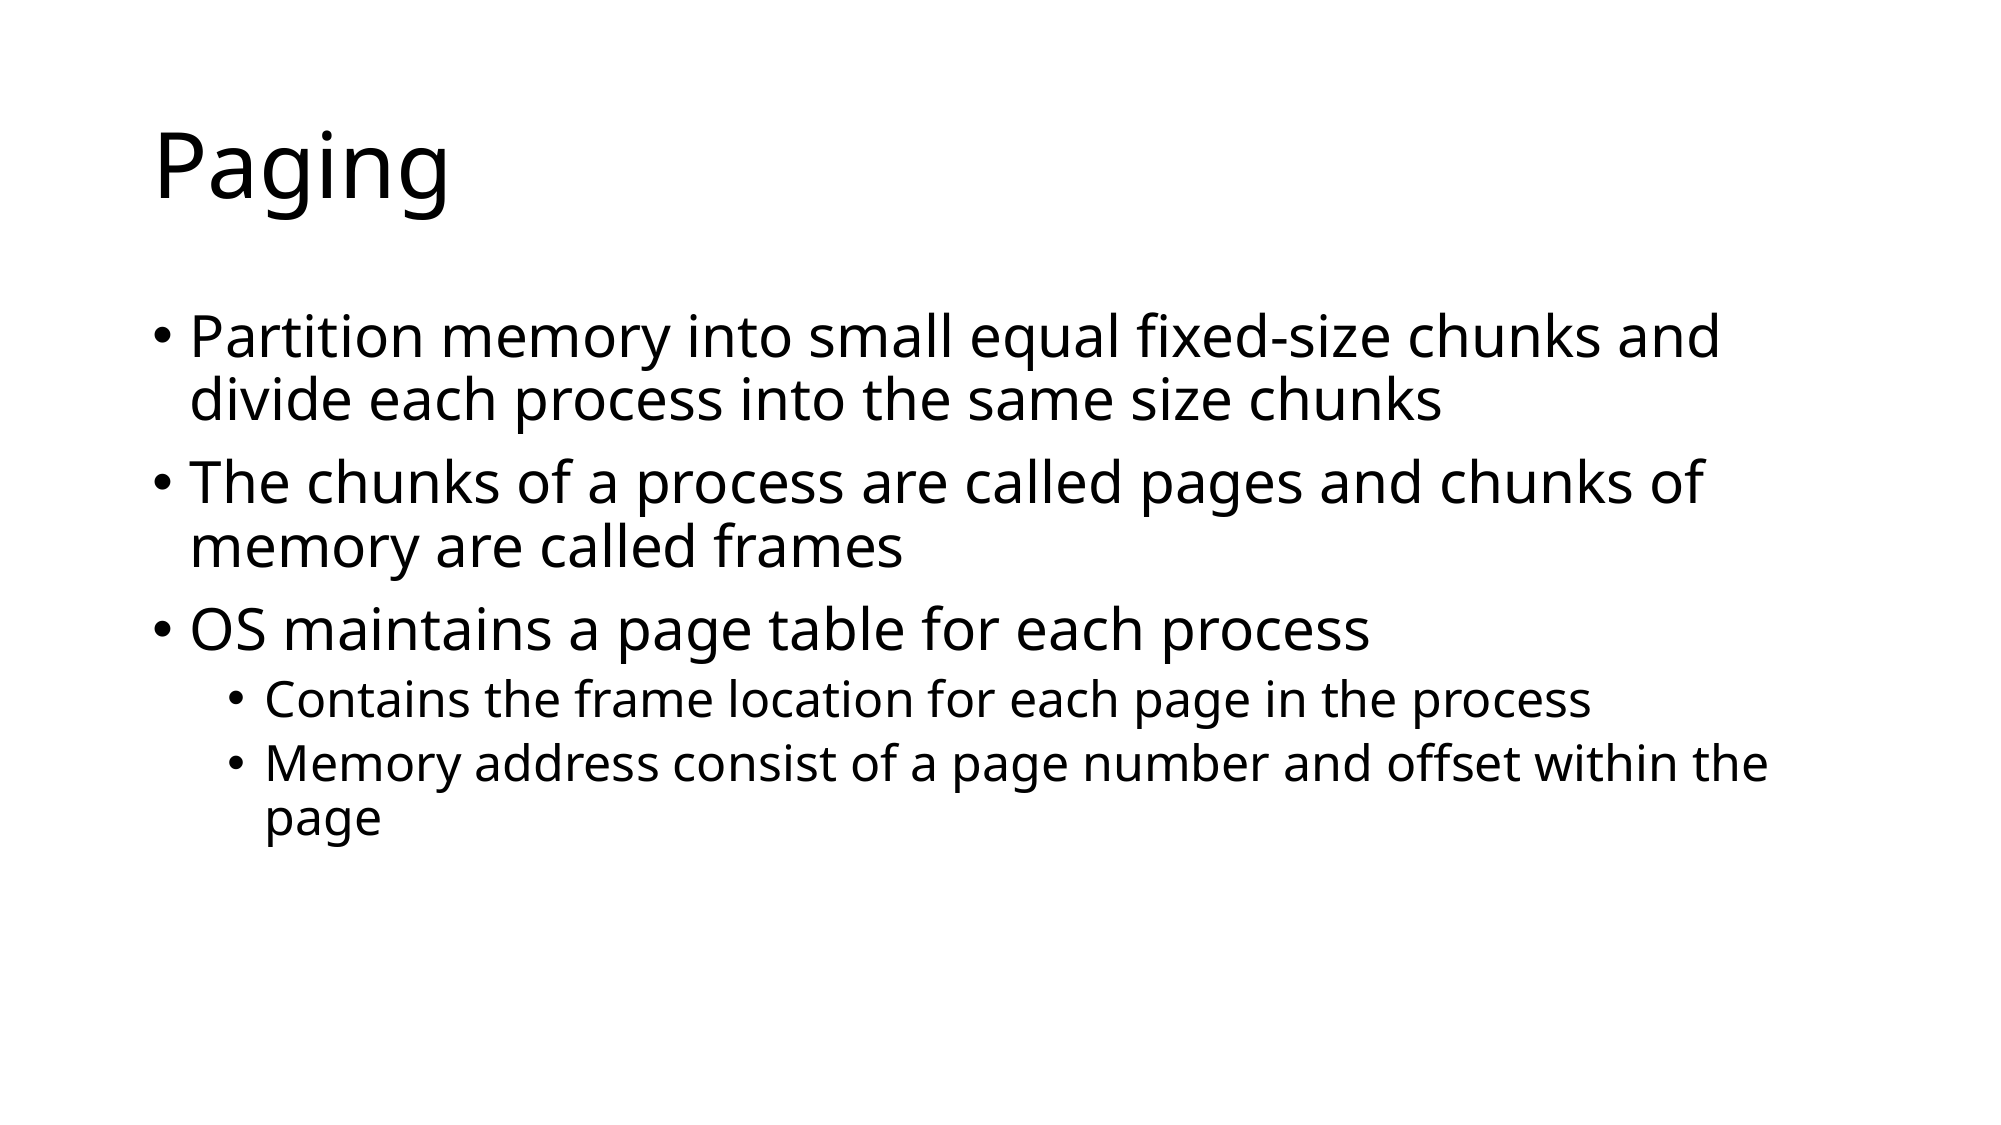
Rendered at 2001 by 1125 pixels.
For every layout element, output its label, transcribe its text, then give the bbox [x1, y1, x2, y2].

title Paging [137, 59, 1863, 278]
list Partition memory into small equal fixed-size chunks and divide each process into the same size chunks The chunks of a process are called pages and chunks of memory are called frames OS maintains a page table for each process Contains the frame location for each page in the process Memory address consist of a page number and offset within the page [137, 299, 1863, 1014]
